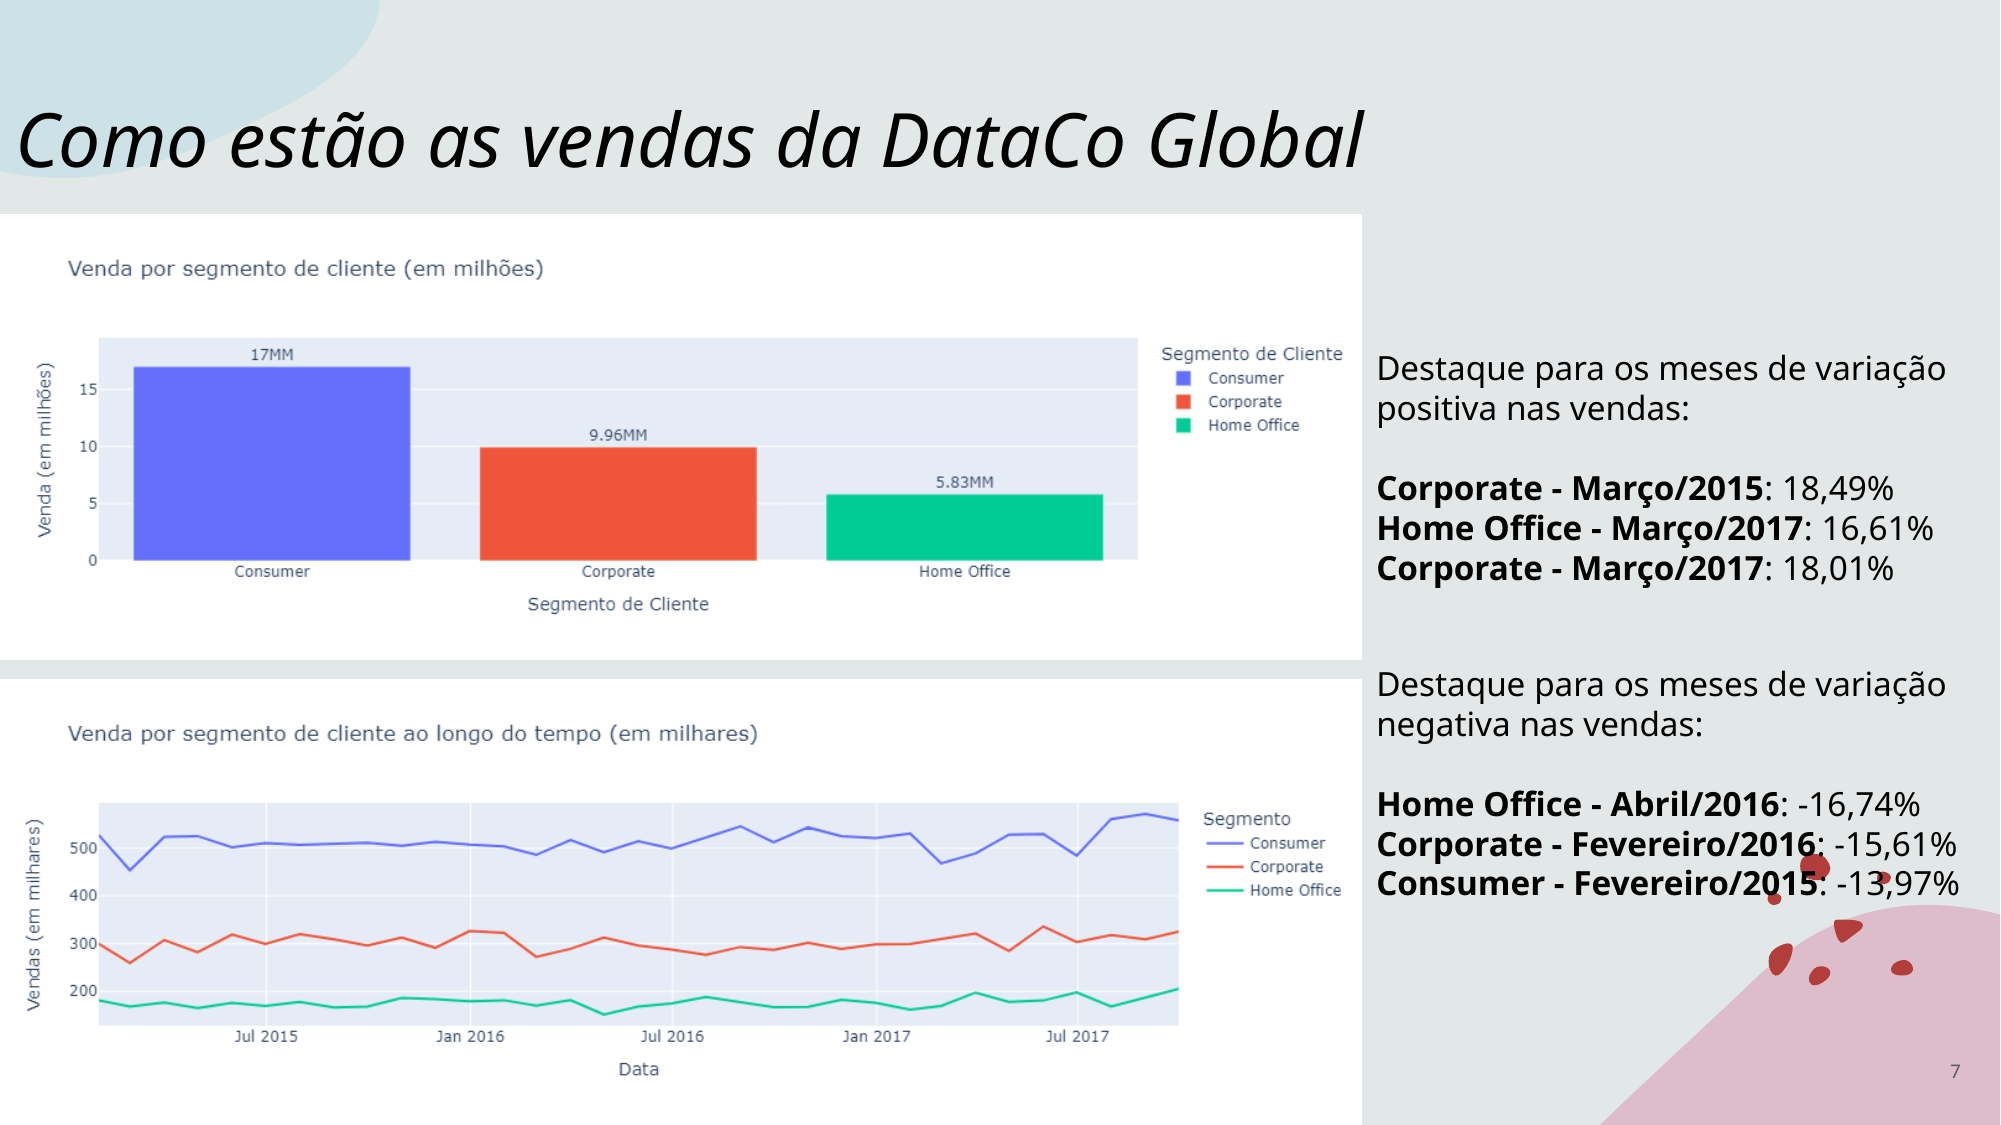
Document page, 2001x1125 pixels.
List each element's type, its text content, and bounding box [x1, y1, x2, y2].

text_box Destaque para os meses de variação negativa nas vendas: Home Office - Abril/2016: -16,74% Corporate - Fevereiro/2016: -15,61% Consumer - Fevereiro/2015: -13,97% [1361, 655, 2000, 910]
title Como estão as vendas da DataCo Global [0, 67, 1654, 191]
text_box Destaque para os meses de variação positiva nas vendas: Corporate - Março/2015: 18,49% Home Office - Março/2017: 16,61% Corporate - Março/2017: 18,01% [1362, 339, 1975, 595]
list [0, 214, 1362, 660]
slide_number 7 [1911, 1042, 1999, 1103]
picture [0, 679, 1362, 1125]
